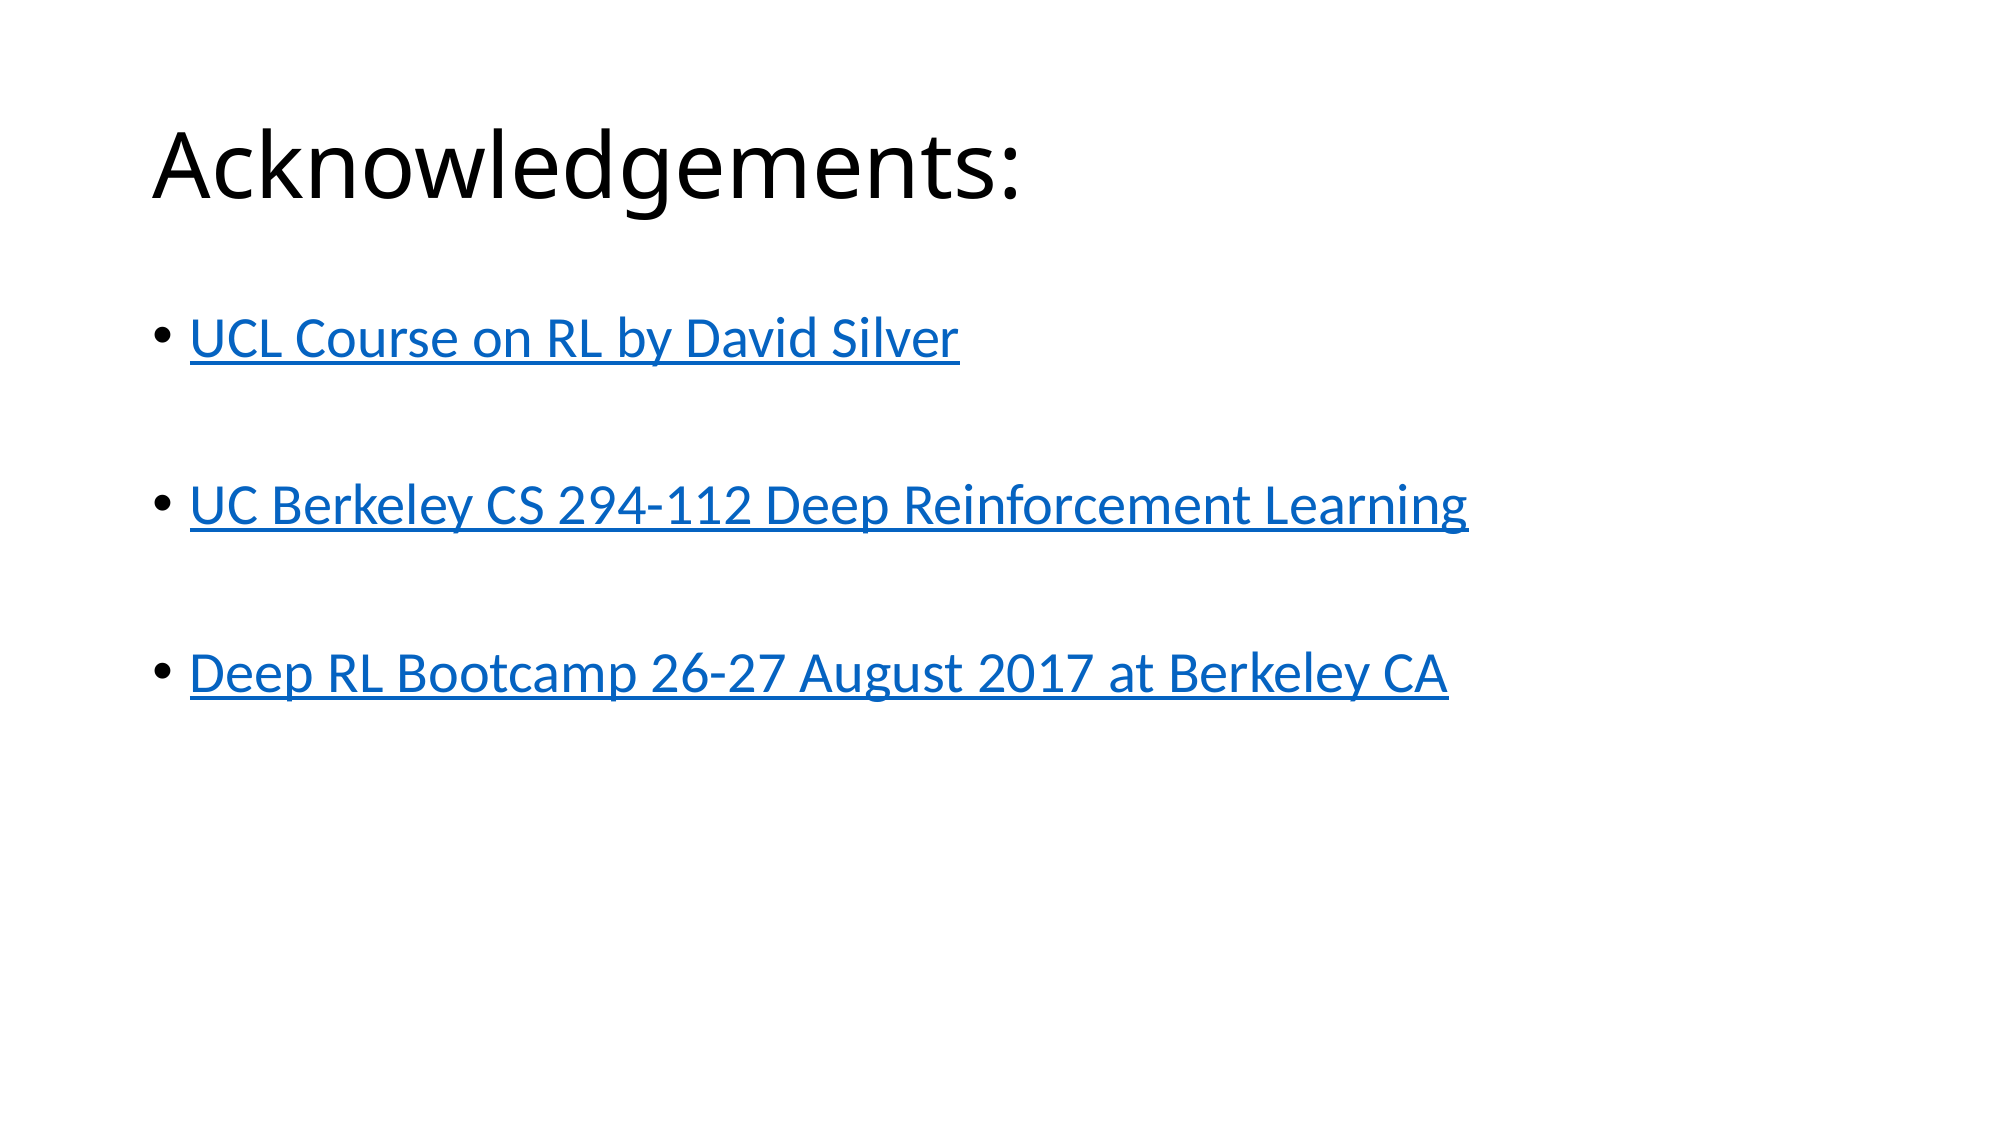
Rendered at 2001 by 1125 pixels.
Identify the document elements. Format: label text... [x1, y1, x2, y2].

list UCL Course on RL by David Silver UC Berkeley CS 294-112 Deep Reinforcement Learning Deep RL Bootcamp 26-27 August 2017 at Berkeley CA [137, 299, 1863, 1014]
title Acknowledgements: [137, 59, 1863, 278]
